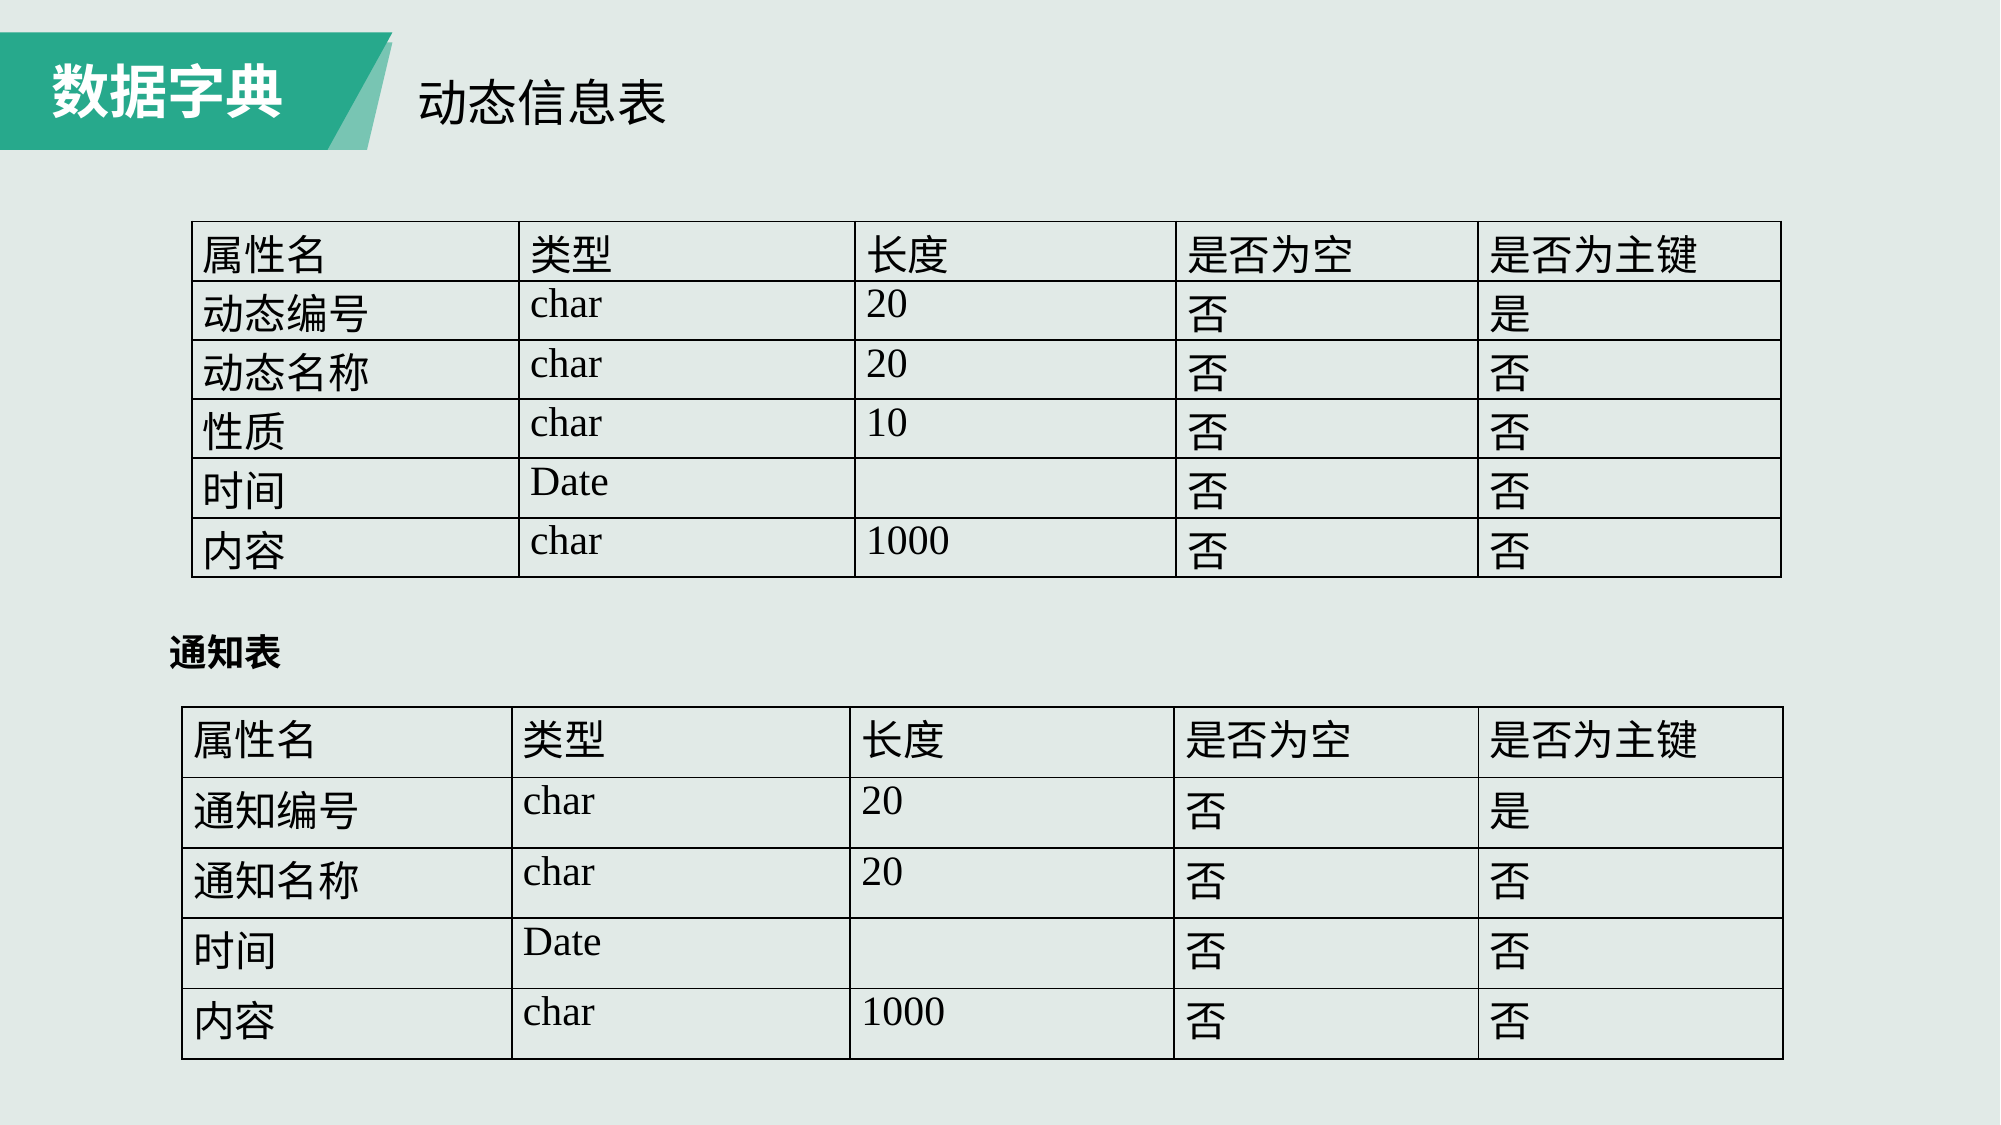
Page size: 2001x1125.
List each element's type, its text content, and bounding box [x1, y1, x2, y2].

table_header 是否为主键 [1479, 708, 1782, 777]
text_box 数据字典 [0, 48, 338, 133]
table_header 属性名 [183, 708, 511, 777]
table_cell 是 [1479, 778, 1782, 847]
table_header 是否为主键 [1479, 222, 1780, 280]
table_cell char [513, 778, 849, 847]
table_cell 时间 [183, 919, 511, 988]
table_header 类型 [513, 708, 849, 777]
table_cell [856, 459, 1175, 517]
table_cell 否 [1479, 400, 1780, 457]
table_cell 是 [1479, 282, 1780, 339]
table_cell 否 [1175, 989, 1478, 1058]
table_cell 20 [851, 778, 1173, 847]
table_cell 否 [1479, 459, 1780, 517]
table_cell 动态名称 [193, 341, 518, 398]
table_cell 否 [1479, 989, 1782, 1058]
table_cell 时间 [193, 459, 518, 517]
table_header 长度 [856, 222, 1175, 280]
table_header 是否为空 [1177, 222, 1477, 280]
table_cell 通知名称 [183, 849, 511, 917]
text_box 通知表 [154, 621, 462, 682]
table_cell 否 [1177, 341, 1477, 398]
table_cell char [520, 282, 854, 339]
table_cell 否 [1479, 519, 1780, 576]
table_cell 否 [1175, 849, 1478, 917]
table_cell 10 [856, 400, 1175, 457]
table_cell 20 [856, 282, 1175, 339]
table_cell char [520, 519, 854, 576]
table_cell 否 [1175, 778, 1478, 847]
table_cell 性质 [193, 400, 518, 457]
table_cell 通知编号 [183, 778, 511, 847]
table_cell [851, 919, 1173, 988]
table_cell char [513, 989, 849, 1058]
text_box 动态信息表 [402, 64, 843, 139]
table_header 是否为空 [1175, 708, 1478, 777]
table_cell 否 [1177, 400, 1477, 457]
table_cell 1000 [856, 519, 1175, 576]
table_cell 否 [1479, 341, 1780, 398]
text_box [329, 41, 394, 151]
table_cell 否 [1177, 282, 1477, 339]
table_header 长度 [851, 708, 1173, 777]
table_cell Date [513, 919, 849, 988]
table_cell 动态编号 [193, 282, 518, 339]
table_cell char [520, 341, 854, 398]
table_cell 20 [856, 341, 1175, 398]
table_header 属性名 [193, 222, 518, 280]
table_cell char [520, 400, 854, 457]
table_cell 内容 [193, 519, 518, 576]
table_cell 否 [1175, 919, 1478, 988]
table_cell 否 [1479, 849, 1782, 917]
table_cell Date [520, 459, 854, 517]
table_cell char [513, 849, 849, 917]
table_cell 20 [851, 849, 1173, 917]
table_cell 内容 [183, 989, 511, 1058]
table_cell 1000 [851, 989, 1173, 1058]
text_box [0, 31, 395, 151]
table_cell 否 [1479, 919, 1782, 988]
table_cell 否 [1177, 519, 1477, 576]
table_header 类型 [520, 222, 854, 280]
table_cell 否 [1177, 459, 1477, 517]
